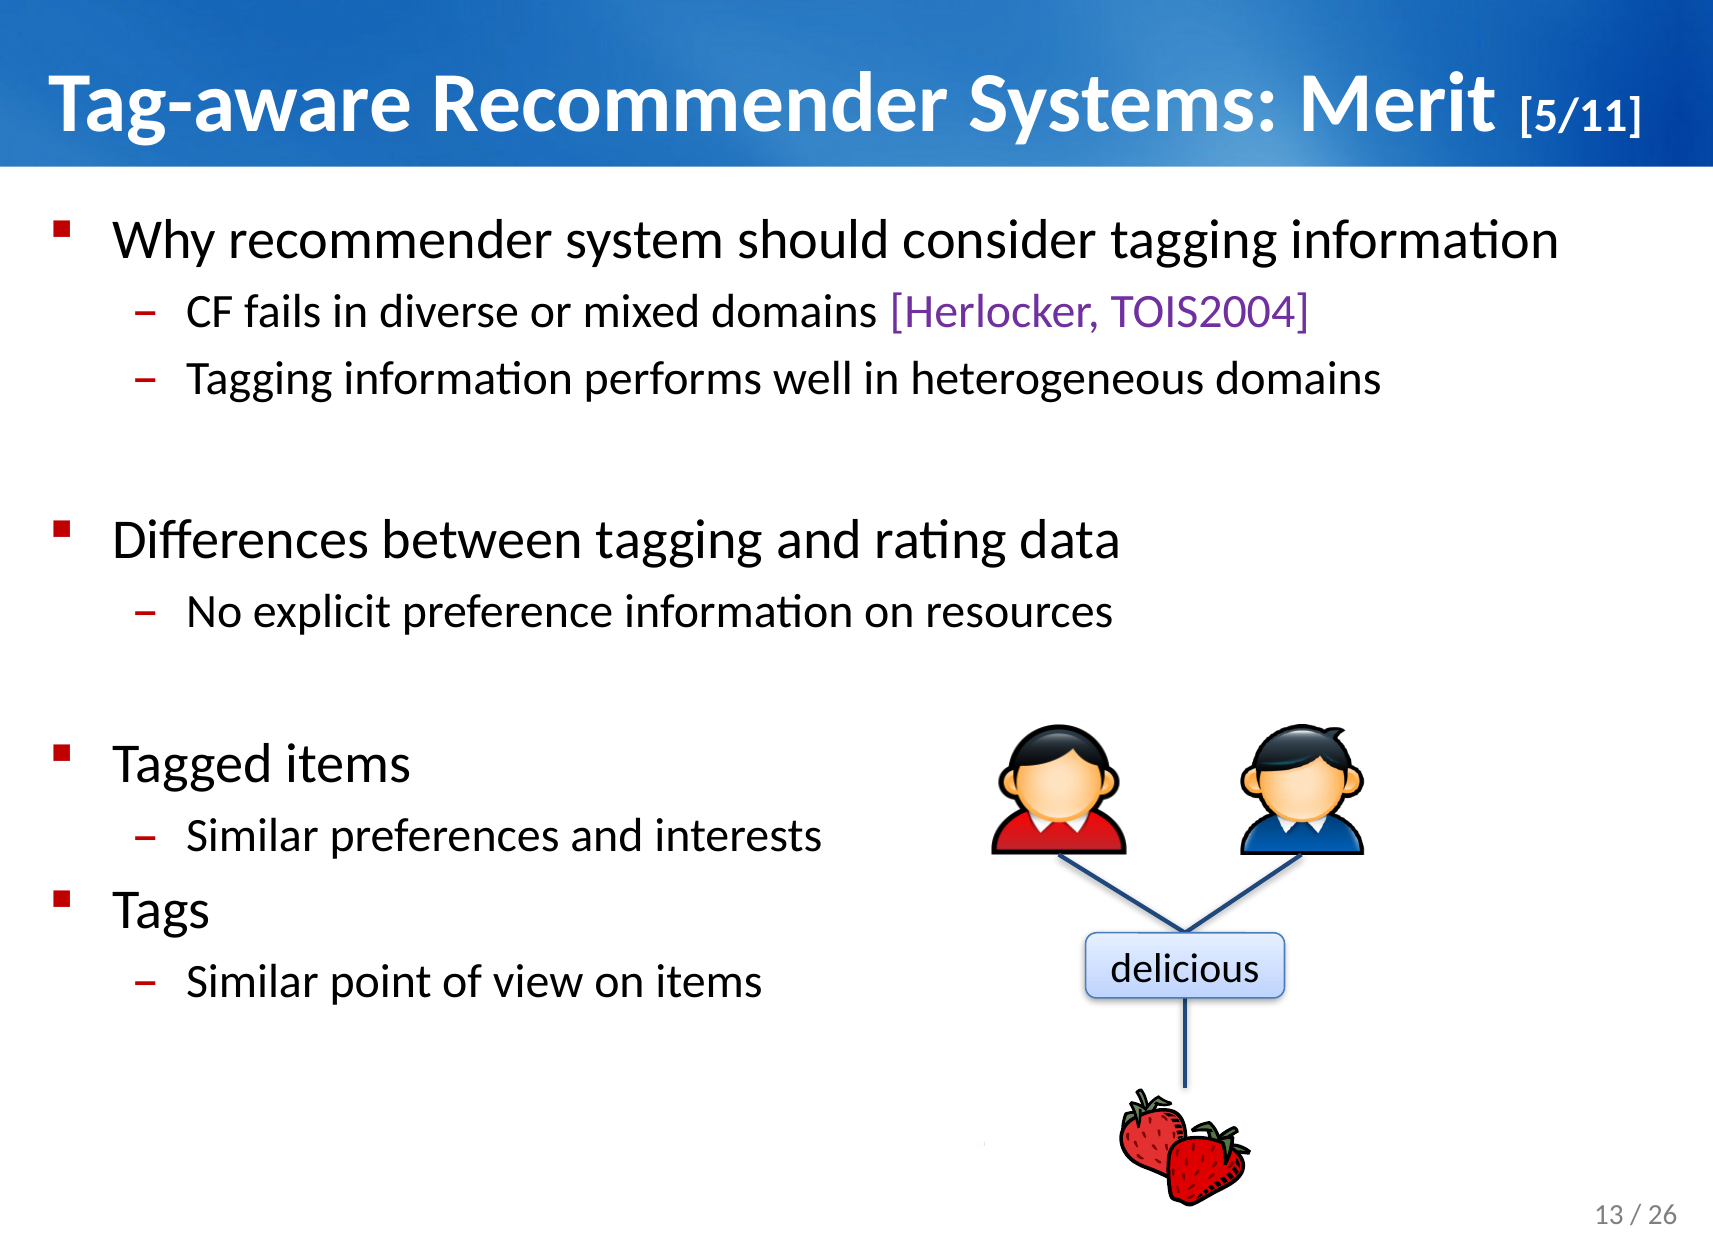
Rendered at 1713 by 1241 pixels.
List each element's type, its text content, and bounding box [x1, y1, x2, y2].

text_box delicious [1084, 941, 1286, 999]
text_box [1058, 854, 1182, 933]
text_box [1184, 854, 1302, 933]
slide_number 13 / 26 [1565, 1193, 1707, 1233]
picture [0, 0, 1713, 1241]
list Why recommender system should consider tagging information CF fails in diverse or mixed domains [Herlocker, TOIS2004] Tagging information performs well in heterogeneous domains Differences between tagging and rating data No explicit preference information on resources Tagged items Similar preferences and interests Tags Similar point of view on items [32, 193, 1681, 1176]
title Tag-aware Recommender Systems: Merit [5/11] [32, 25, 1681, 168]
